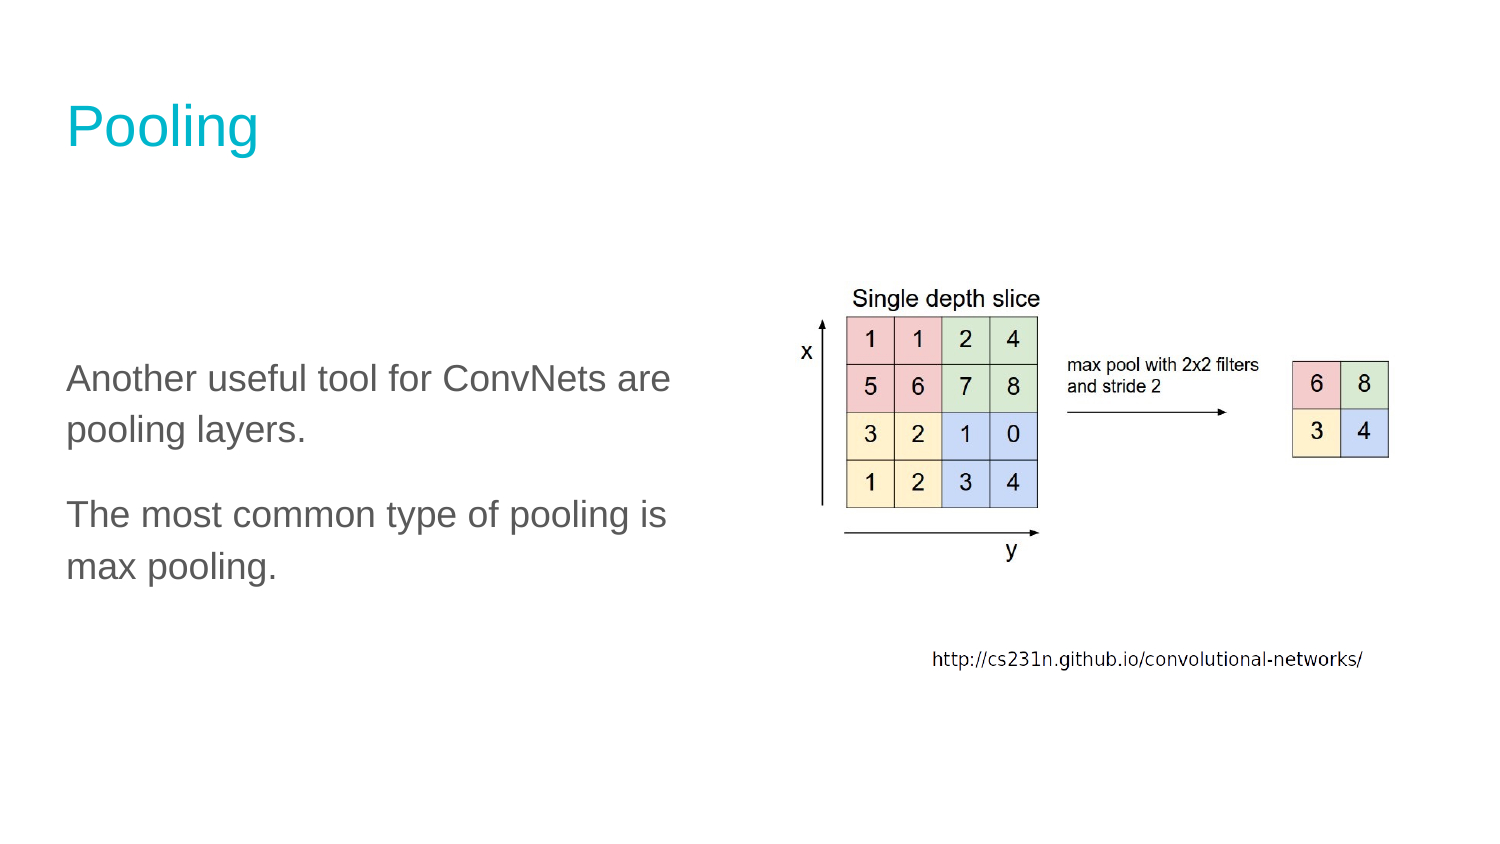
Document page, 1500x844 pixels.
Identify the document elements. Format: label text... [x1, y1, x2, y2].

list Another useful tool for ConvNets are pooling layers. The most common type of pooling is max pooling. [51, 331, 756, 637]
title Pooling [51, 72, 1449, 167]
picture [795, 281, 1397, 563]
picture [826, 636, 1367, 673]
